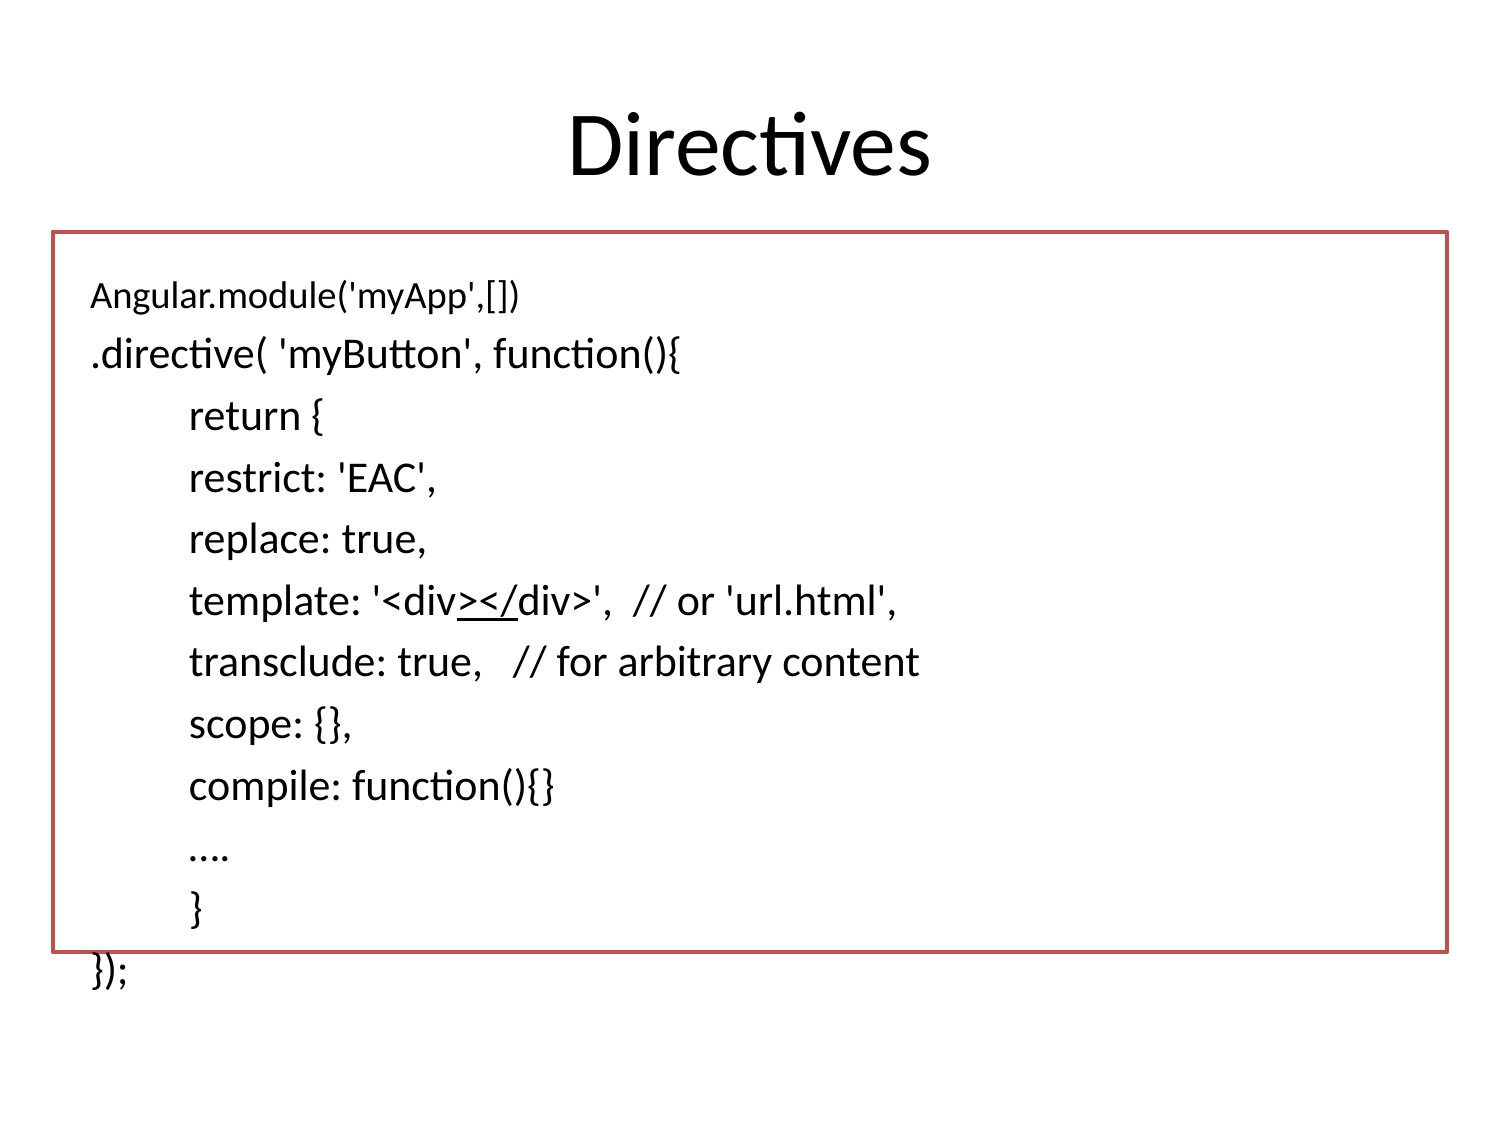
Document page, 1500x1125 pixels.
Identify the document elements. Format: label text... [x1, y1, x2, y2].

text_box [51, 230, 1449, 954]
list Angular.module('myApp',[]) .directive( 'myButton', function(){ return { restrict: 'EAC', replace: true, template: '<div></div>', // or 'url.html', transclude: true, // for arbitrary content scope: {}, compile: function(){} …. } }); [75, 262, 1425, 1005]
title Directives [75, 45, 1425, 233]
